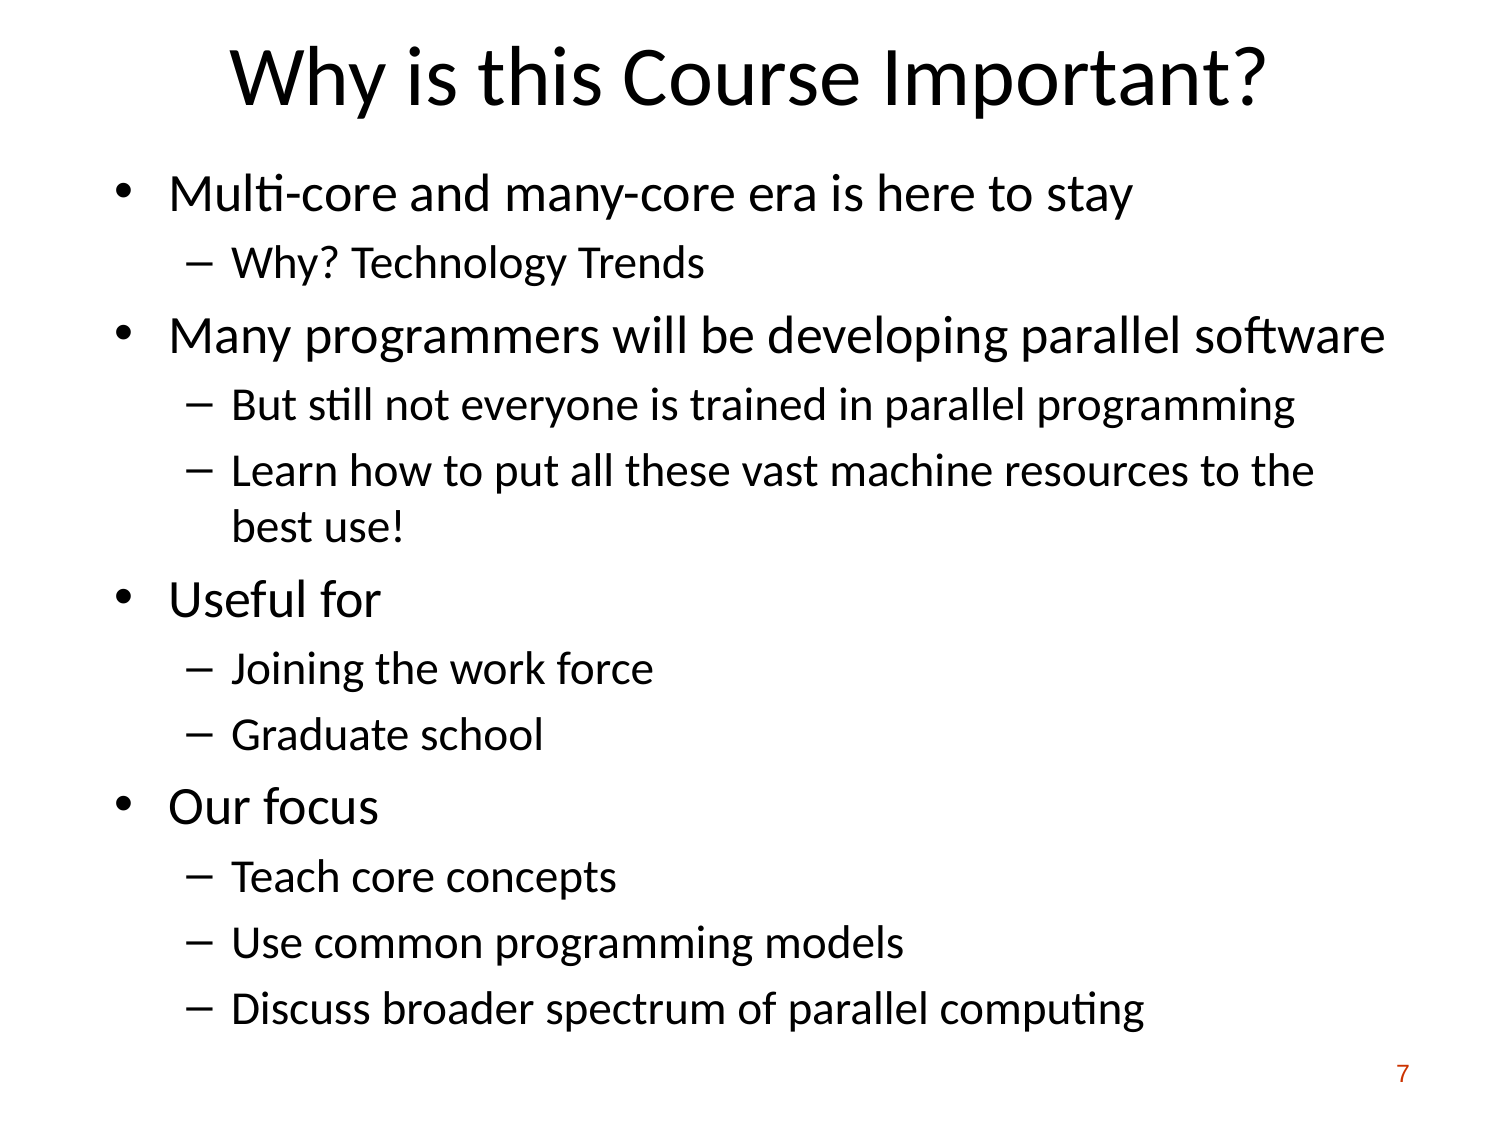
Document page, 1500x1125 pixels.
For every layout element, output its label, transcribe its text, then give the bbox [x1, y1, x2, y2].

title Why is this Course Important? [74, 12, 1426, 131]
slide_number 7 [1074, 1042, 1425, 1103]
list Multi-core and many-core era is here to stay Why? Technology Trends Many programmers will be developing parallel software But still not everyone is trained in parallel programming Learn how to put all these vast machine resources to the best use! Useful for Joining the work force Graduate school Our focus Teach core concepts Use common programming models Discuss broader spectrum of parallel computing [99, 149, 1413, 1117]
